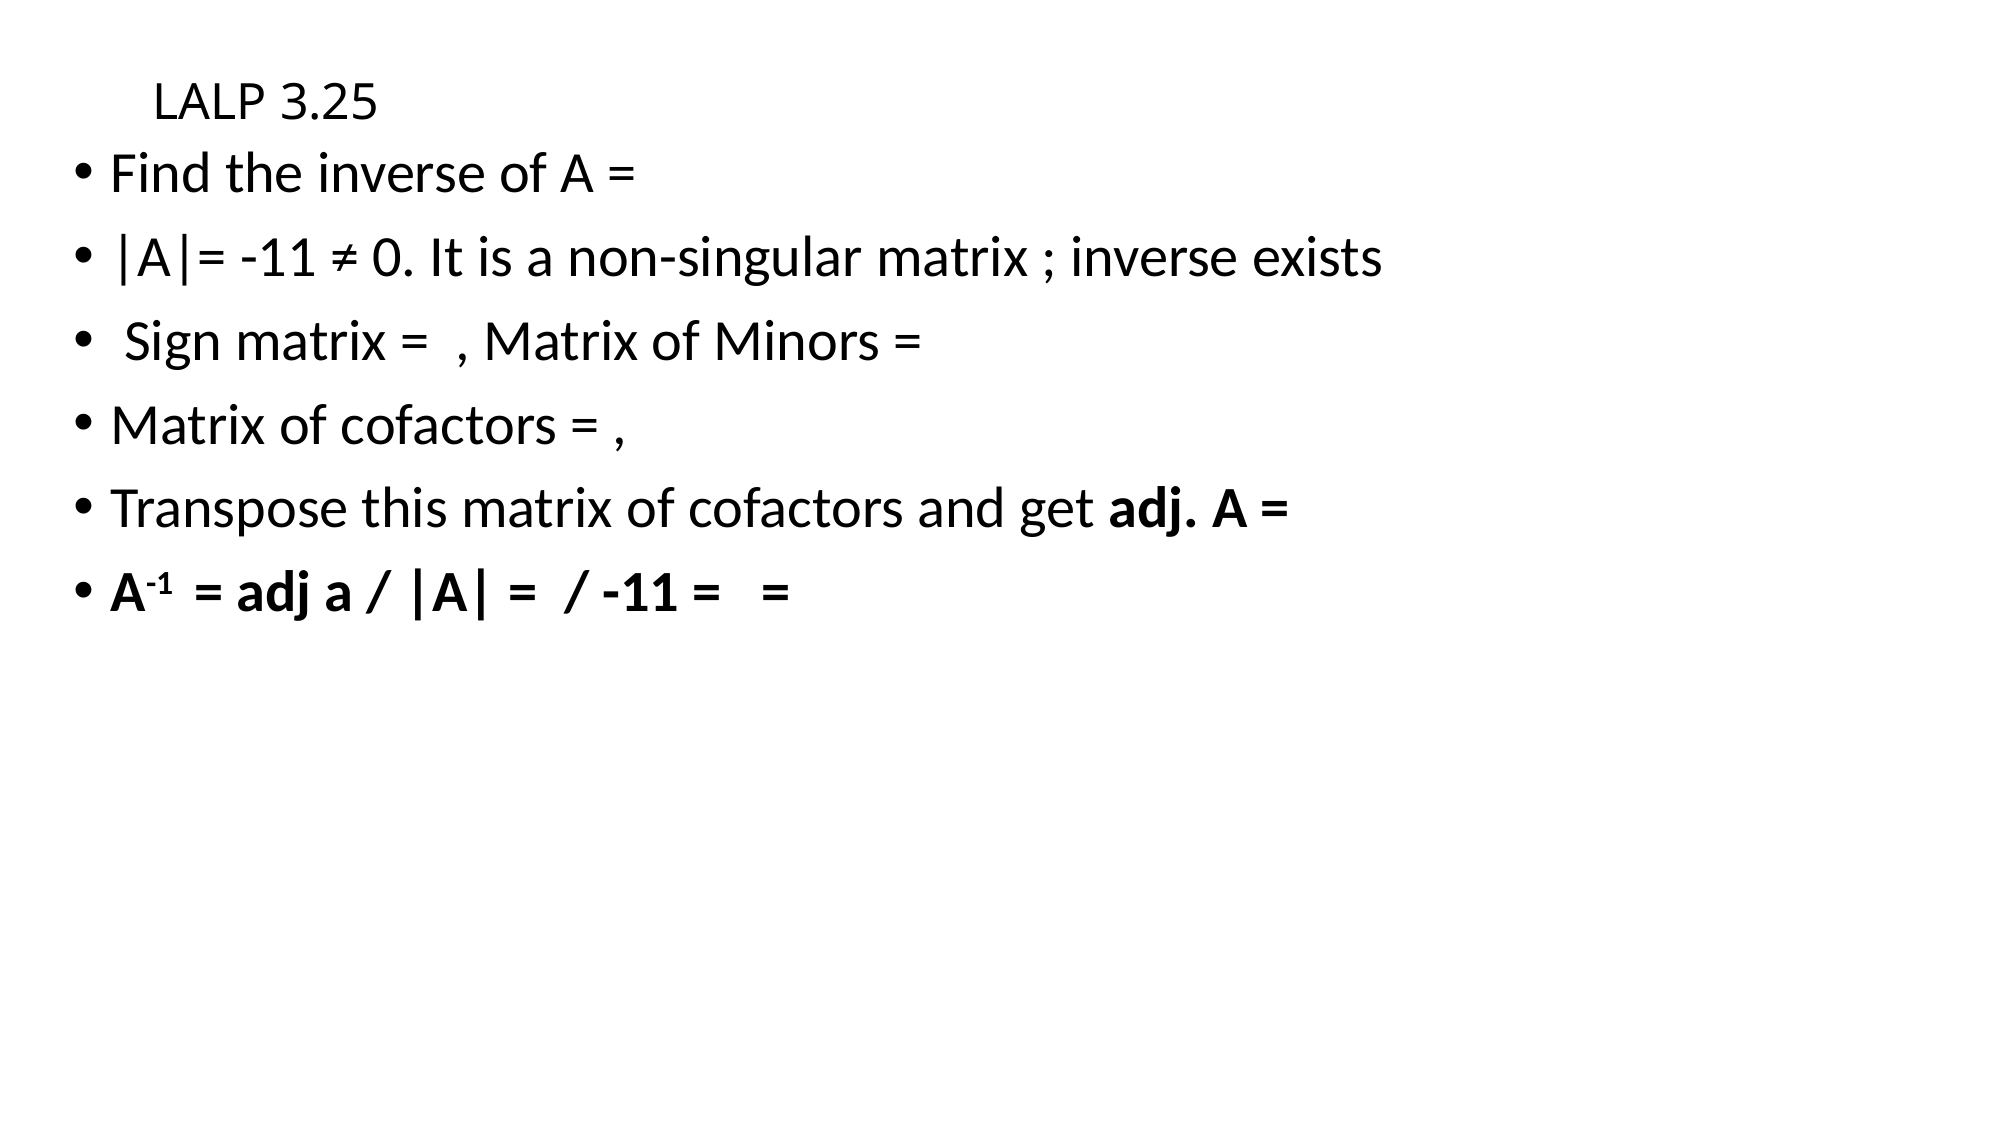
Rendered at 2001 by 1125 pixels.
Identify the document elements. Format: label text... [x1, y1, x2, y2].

title LALP 3.25 [137, 59, 1863, 147]
